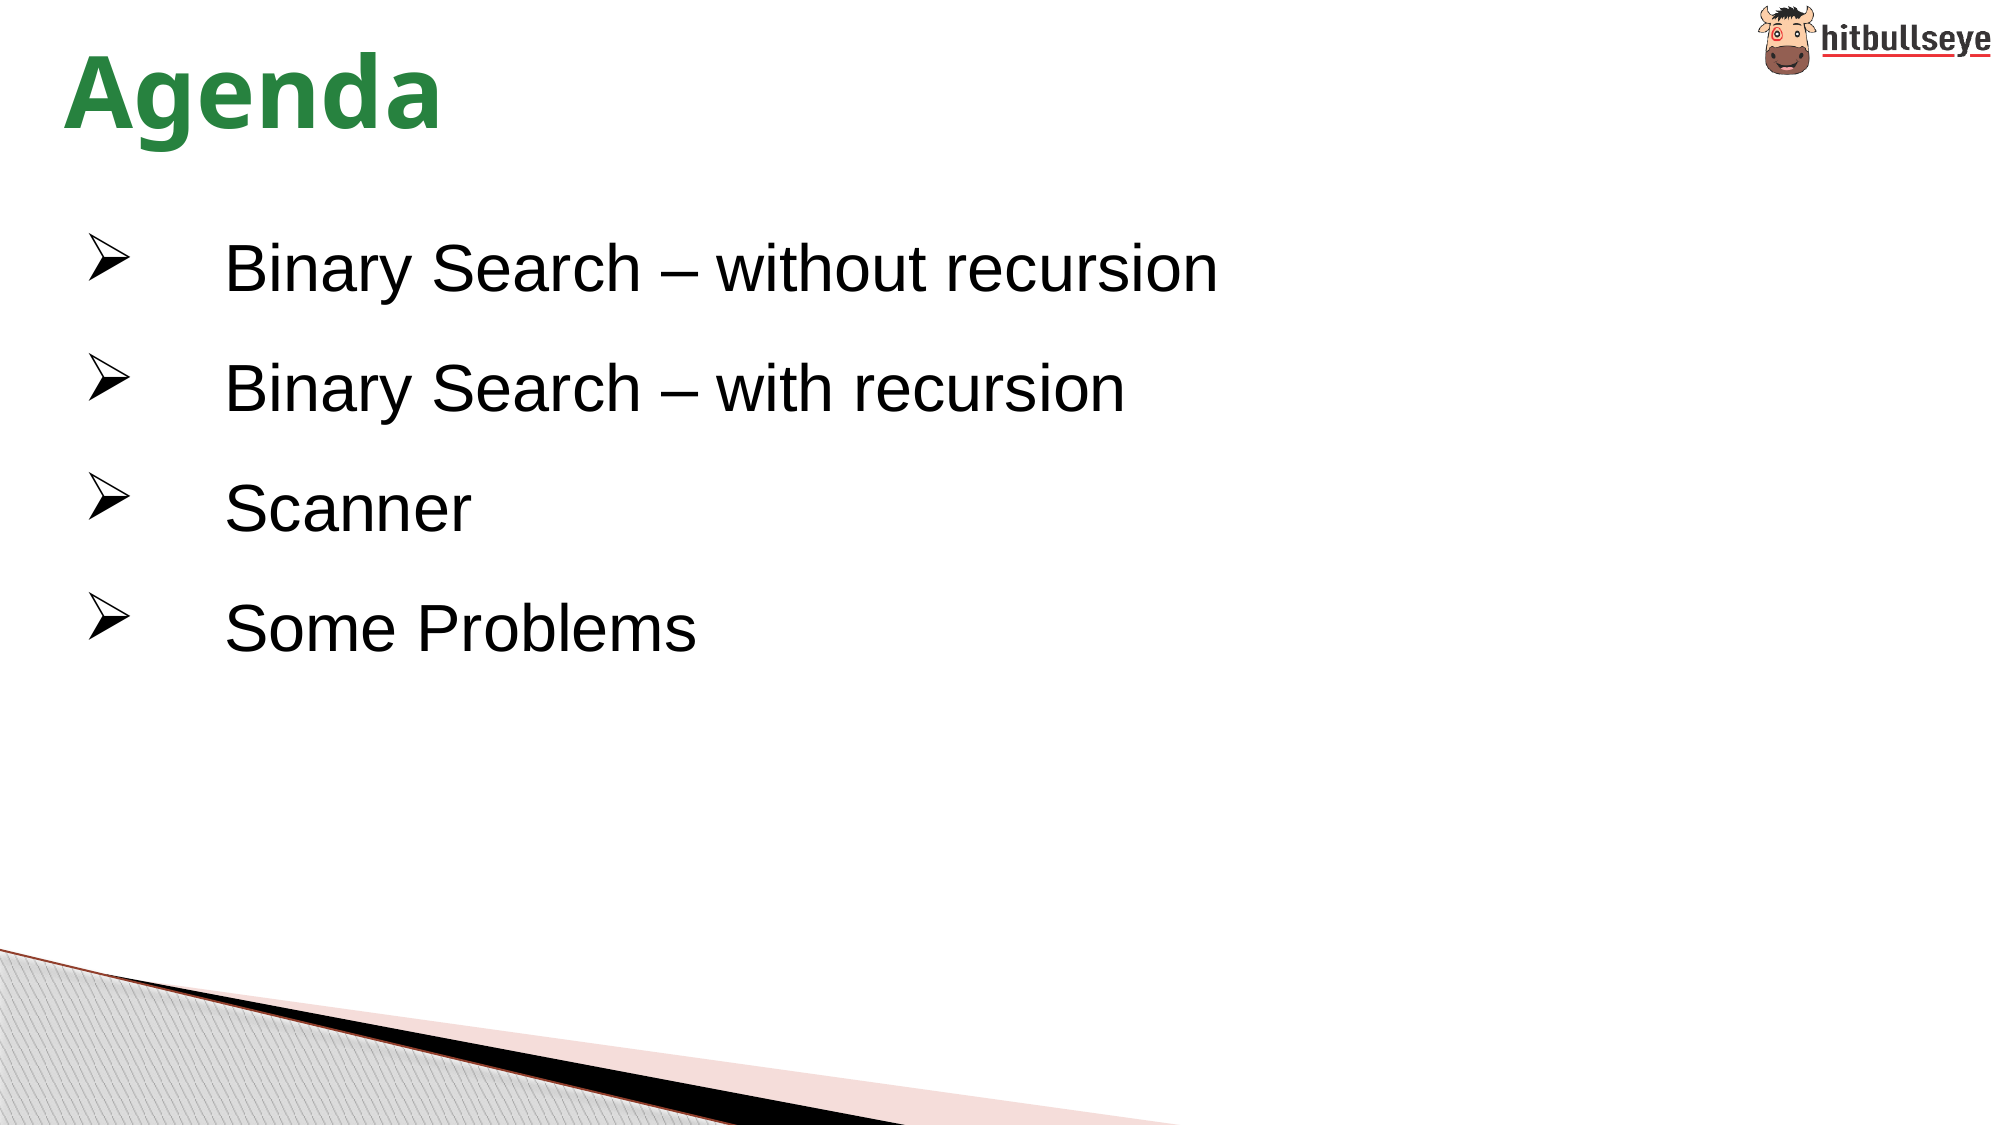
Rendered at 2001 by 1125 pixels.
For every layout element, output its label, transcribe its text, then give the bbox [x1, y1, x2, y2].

text_box Agenda [49, 21, 931, 157]
picture [1748, 0, 2000, 81]
text_box Binary Search – without recursion Binary Search – with recursion Scanner Some Problems [68, 177, 1618, 673]
